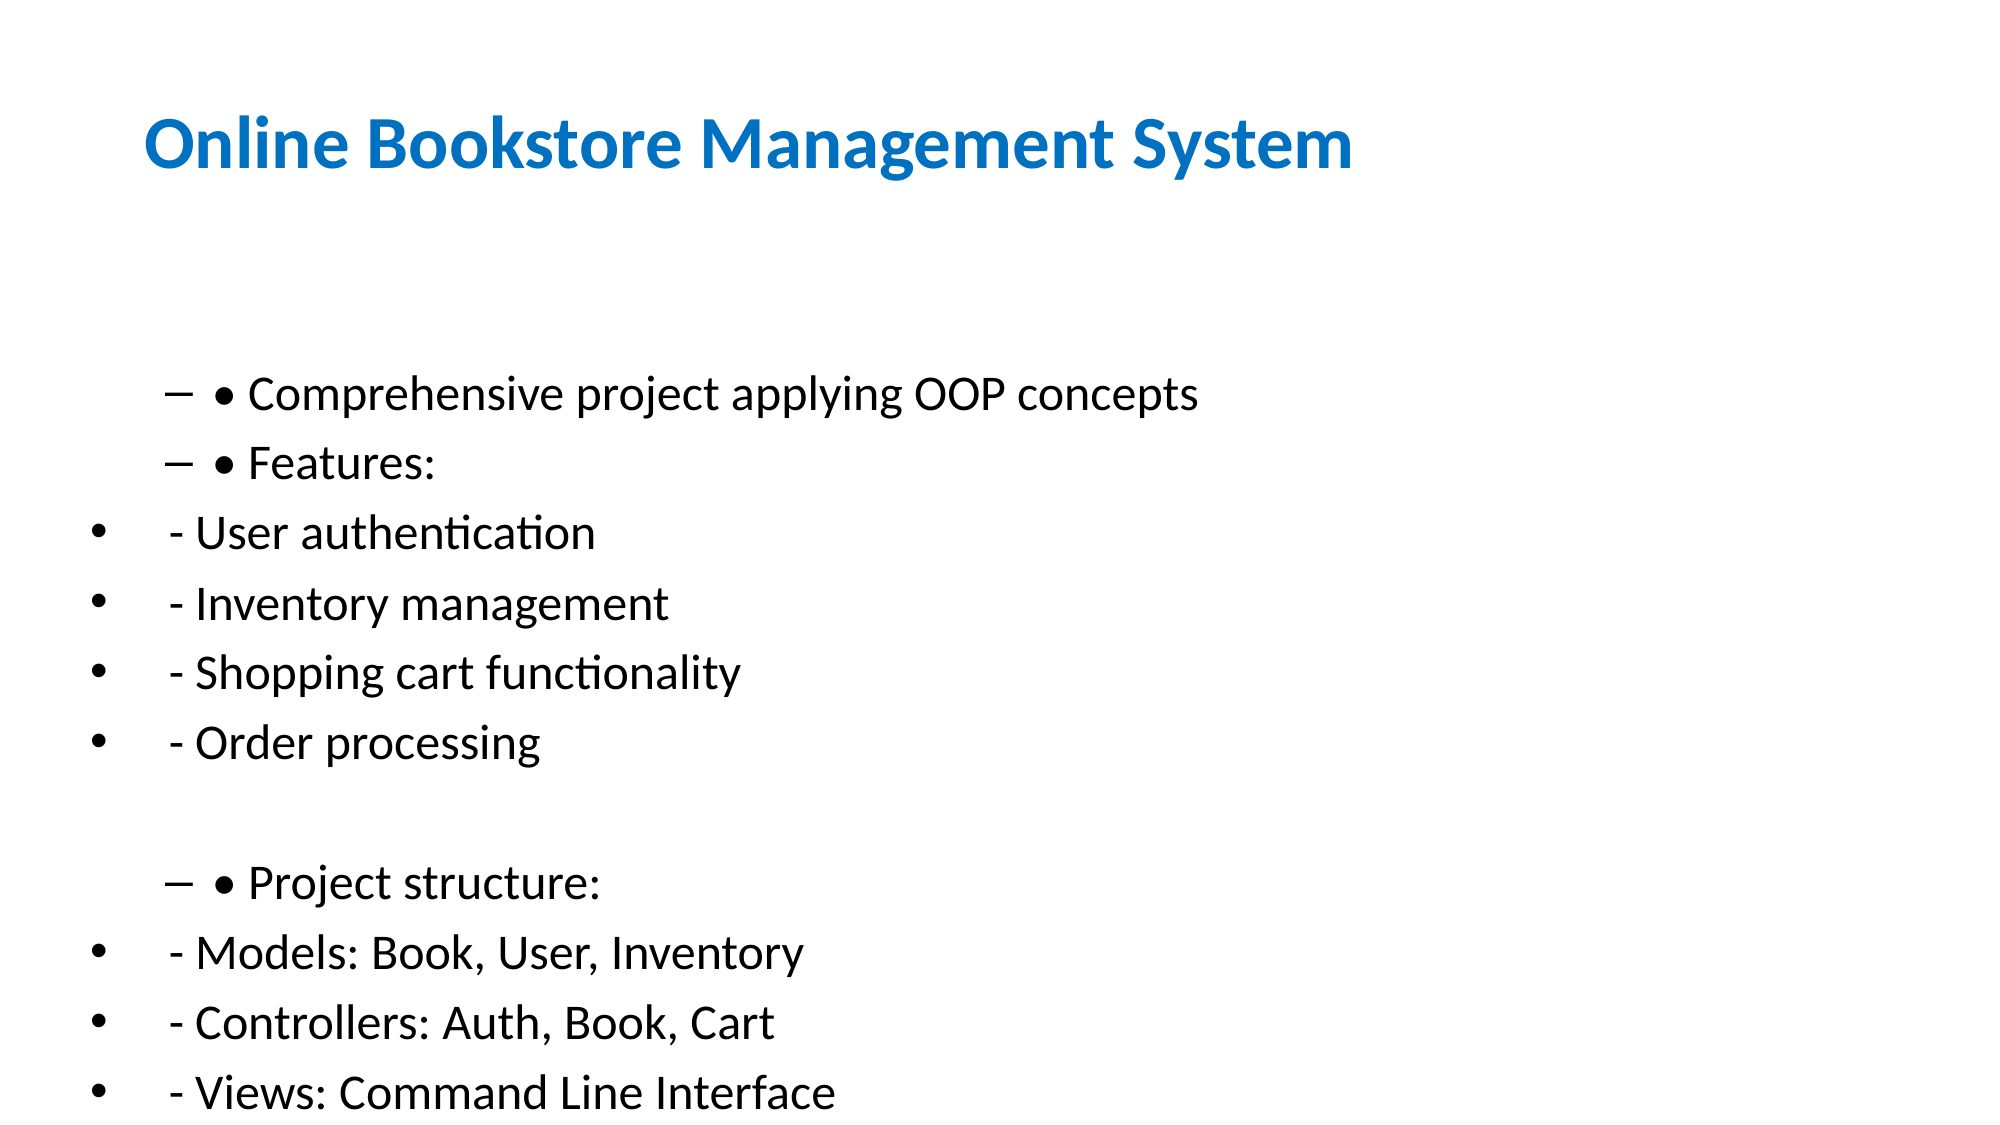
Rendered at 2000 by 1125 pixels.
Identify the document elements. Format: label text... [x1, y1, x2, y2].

list • Comprehensive project applying OOP concepts • Features: - User authentication - Inventory management - Shopping cart functionality - Order processing • Project structure: - Models: Book, User, Inventory - Controllers: Auth, Book, Cart - Views: Command Line Interface [75, 262, 1425, 1005]
title Online Bookstore Management System [75, 45, 1425, 233]
